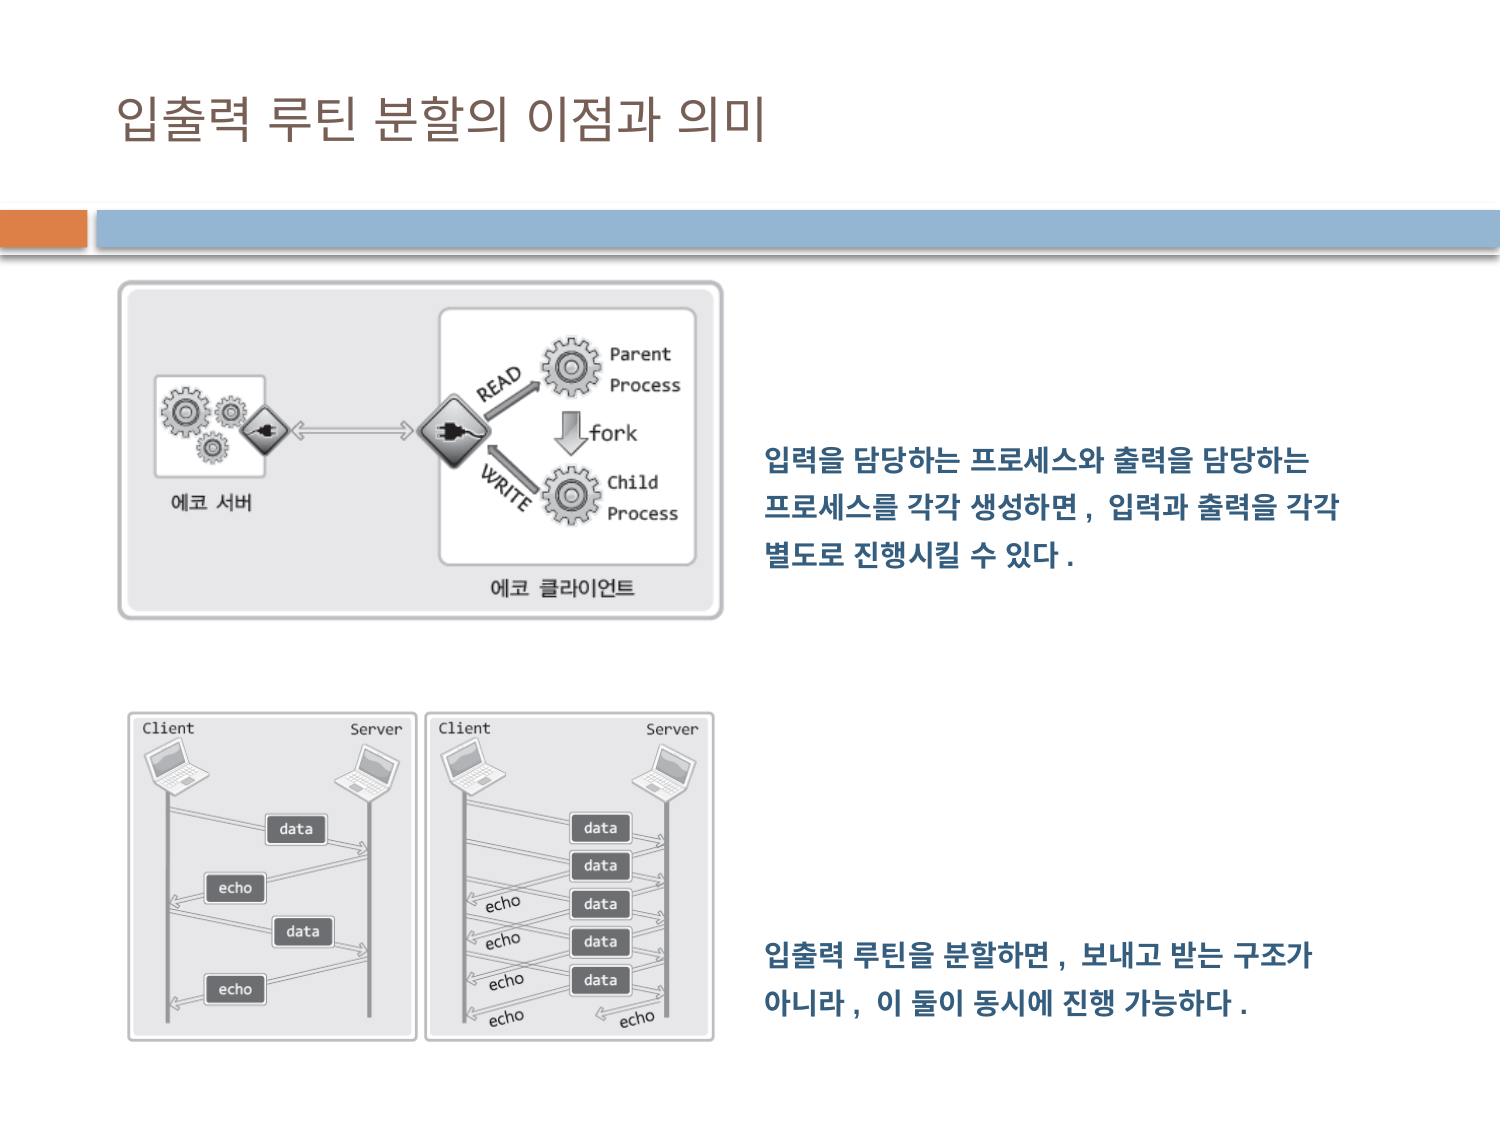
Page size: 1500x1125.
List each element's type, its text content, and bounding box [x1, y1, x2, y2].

picture [116, 700, 727, 1048]
text_box 입력을 담당하는 프로세스와 출력을 담당하는 프로세스를 각각 생성하면, 입력과 출력을 각각 별도로 진행시킬 수 있다. [749, 421, 1395, 580]
text_box 입출력 루틴을 분할하면, 보내고 받는 구조가 아니라, 이 둘이 동시에 진행 가능하다. [749, 916, 1395, 1028]
title 입출력 루틴 분할의 이점과 의미 [100, 37, 1438, 200]
picture [105, 266, 734, 637]
